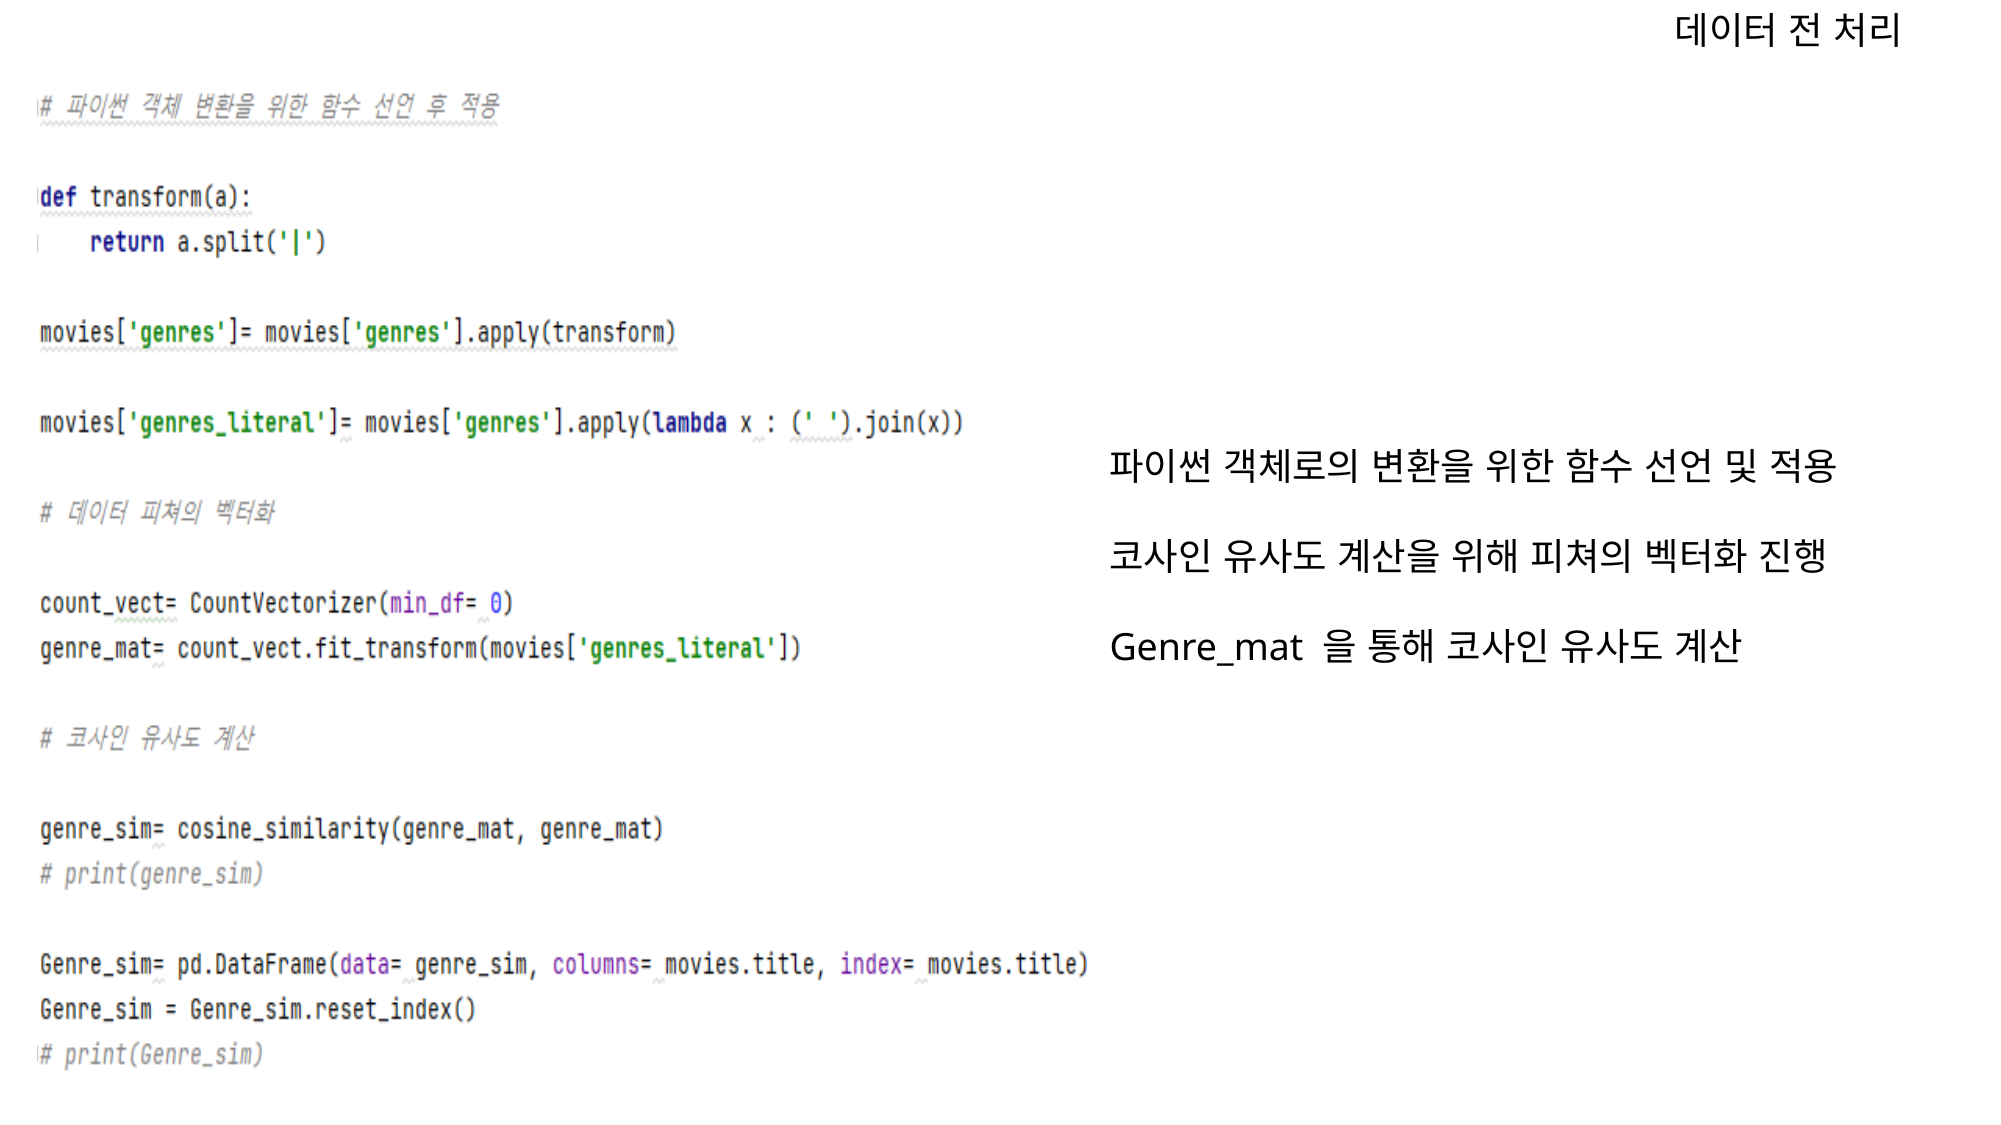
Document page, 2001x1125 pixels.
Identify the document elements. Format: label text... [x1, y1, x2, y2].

text_box 파이썬 객체로의 변환을 위한 함수 선언 및 적용 코사인 유사도 계산을 위해 피쳐의 벡터화 진행 Genre_mat 을 통해 코사인 유사도 계산 [1095, 435, 1934, 676]
text_box 데이터 전 처리 [1660, 0, 2000, 60]
picture [36, 88, 1095, 1081]
